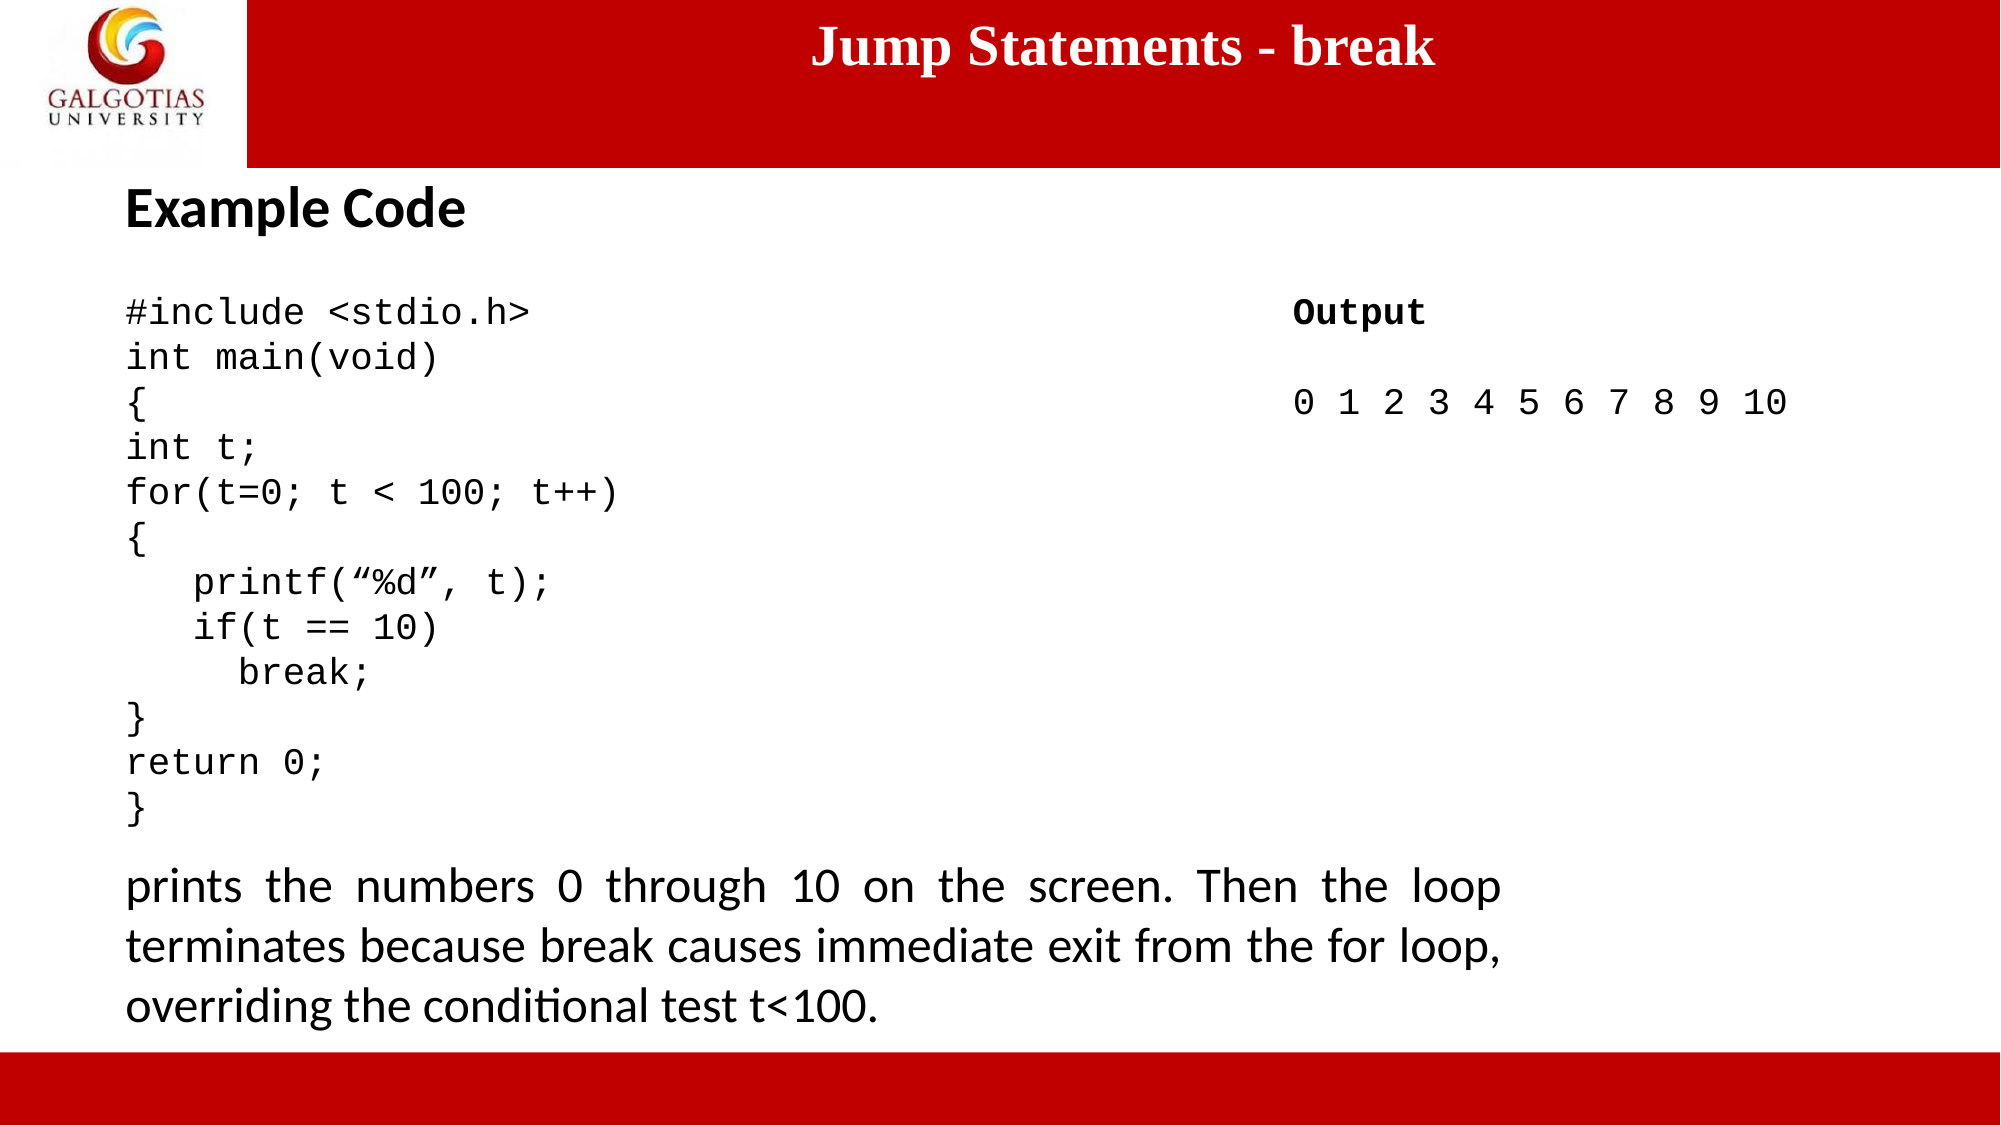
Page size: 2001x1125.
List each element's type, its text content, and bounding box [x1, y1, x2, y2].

picture [0, 0, 247, 169]
text_box Jump Statements - break [247, 0, 2000, 168]
text_box #include <stdio.h> int main(void) { int t; for(t=0; t < 100; t++) { printf(“%d”, t); if(t == 10) break; } return 0; } [110, 279, 722, 835]
text_box prints the numbers 0 through 10 on the screen. Then the loop terminates because break causes immediate exit from the for loop, overriding the conditional test t<100. [110, 845, 1518, 1040]
text_box [0, 1052, 2000, 1125]
text_box Output 0 1 2 3 4 5 6 7 8 9 10 [1278, 279, 1835, 430]
list Example Code [110, 169, 1836, 1035]
